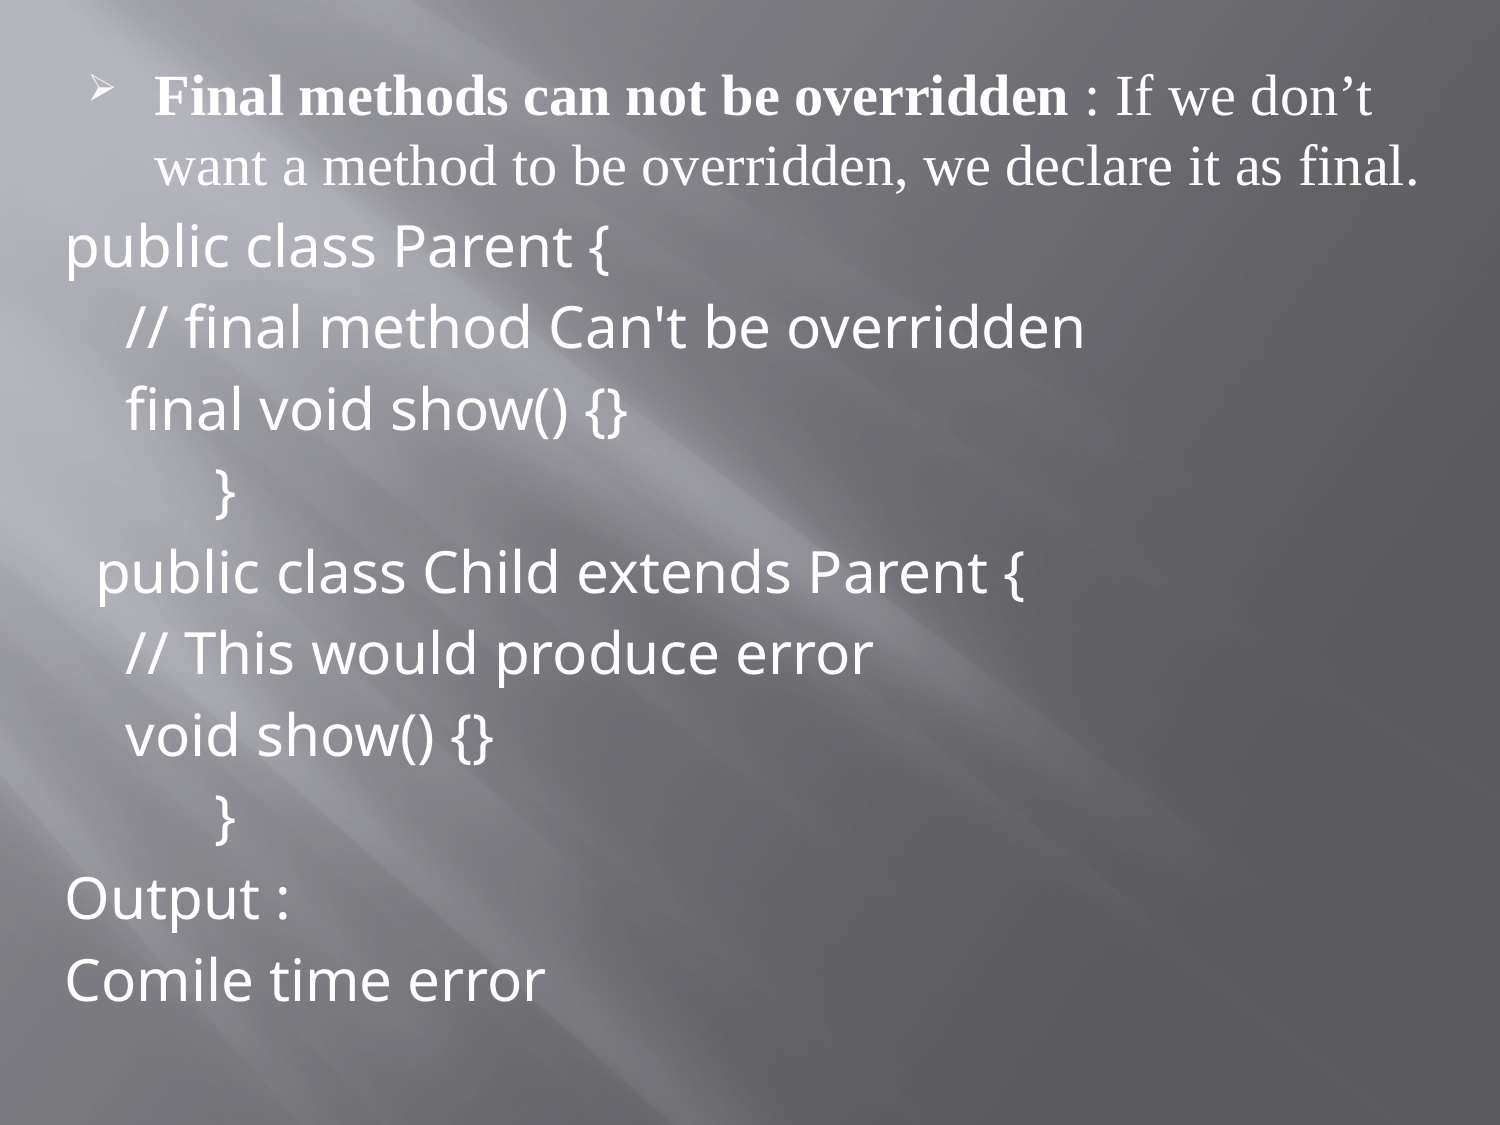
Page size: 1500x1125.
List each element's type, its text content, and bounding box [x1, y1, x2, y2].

list Final methods can not be overridden : If we don’t want a method to be overridden, we declare it as final. public class Parent { // final method Can't be overridden final void show() {} } public class Child extends Parent { // This would produce error void show() {} } Output : Comile time error [50, 50, 1438, 1100]
